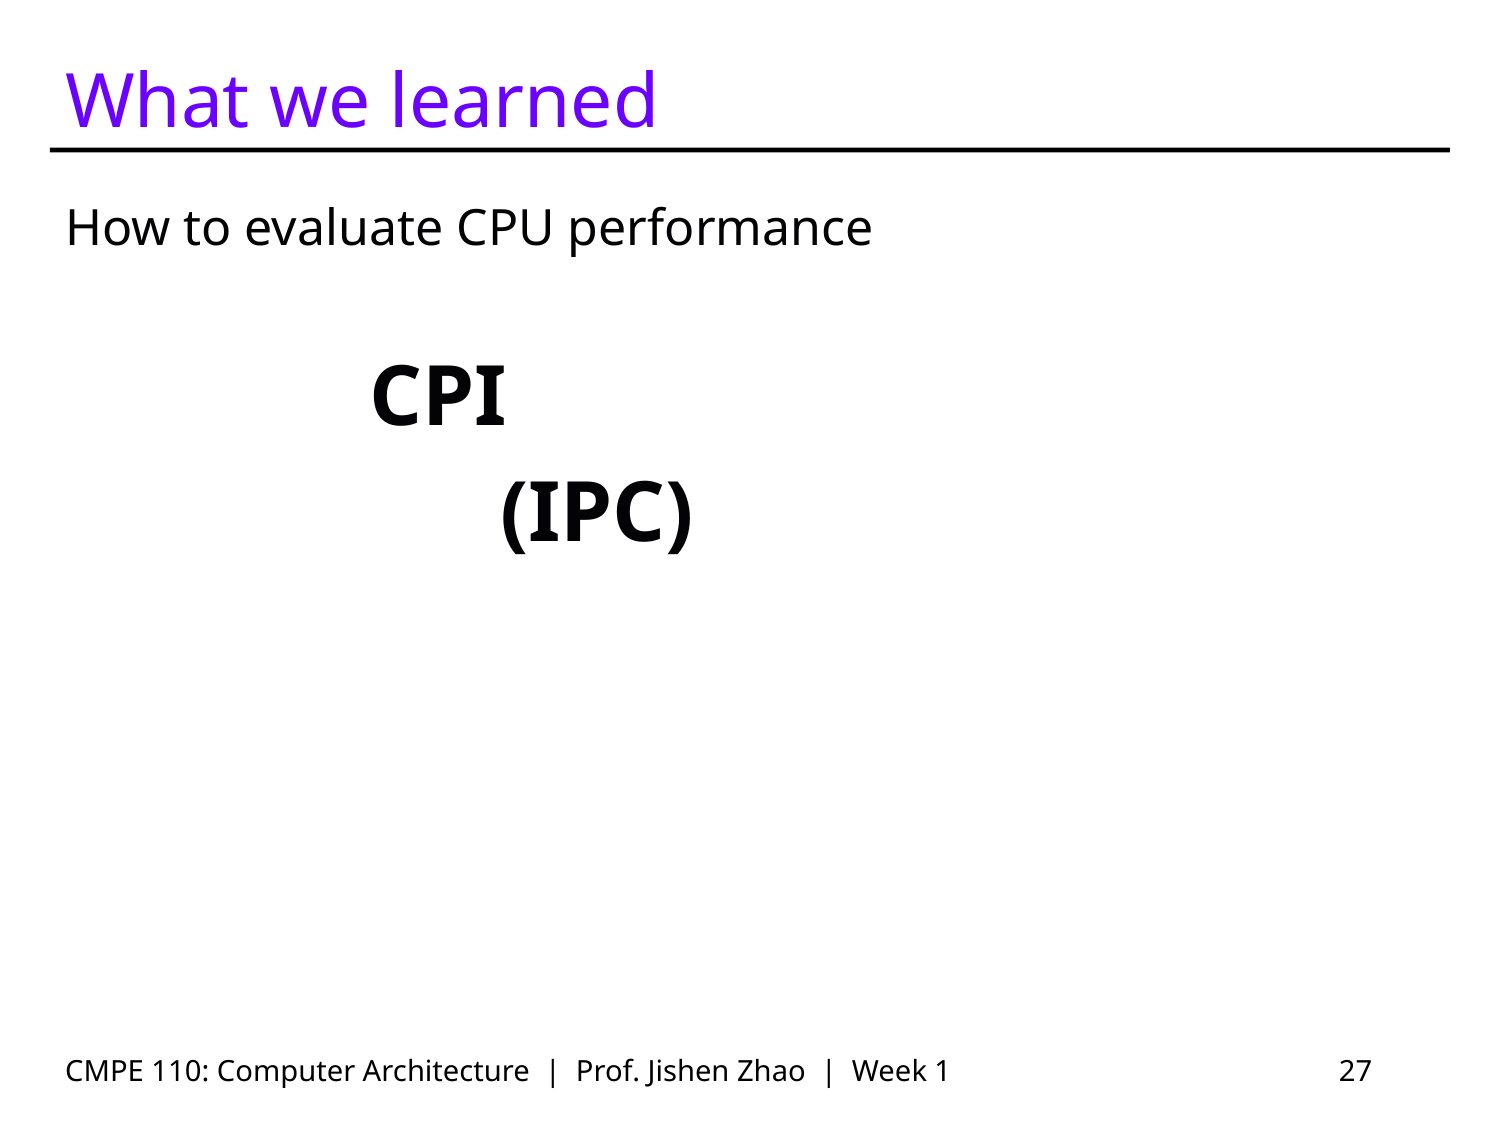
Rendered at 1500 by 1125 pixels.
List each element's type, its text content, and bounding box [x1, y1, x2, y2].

slide_number 27 [1074, 1049, 1388, 1101]
footer CMPE 110: Computer Architecture | Prof. Jishen Zhao | Week 1 [49, 1049, 988, 1101]
list How to evaluate CPU performance CPI (IPC) [49, 187, 1451, 1026]
title What we learned [49, 37, 1451, 151]
